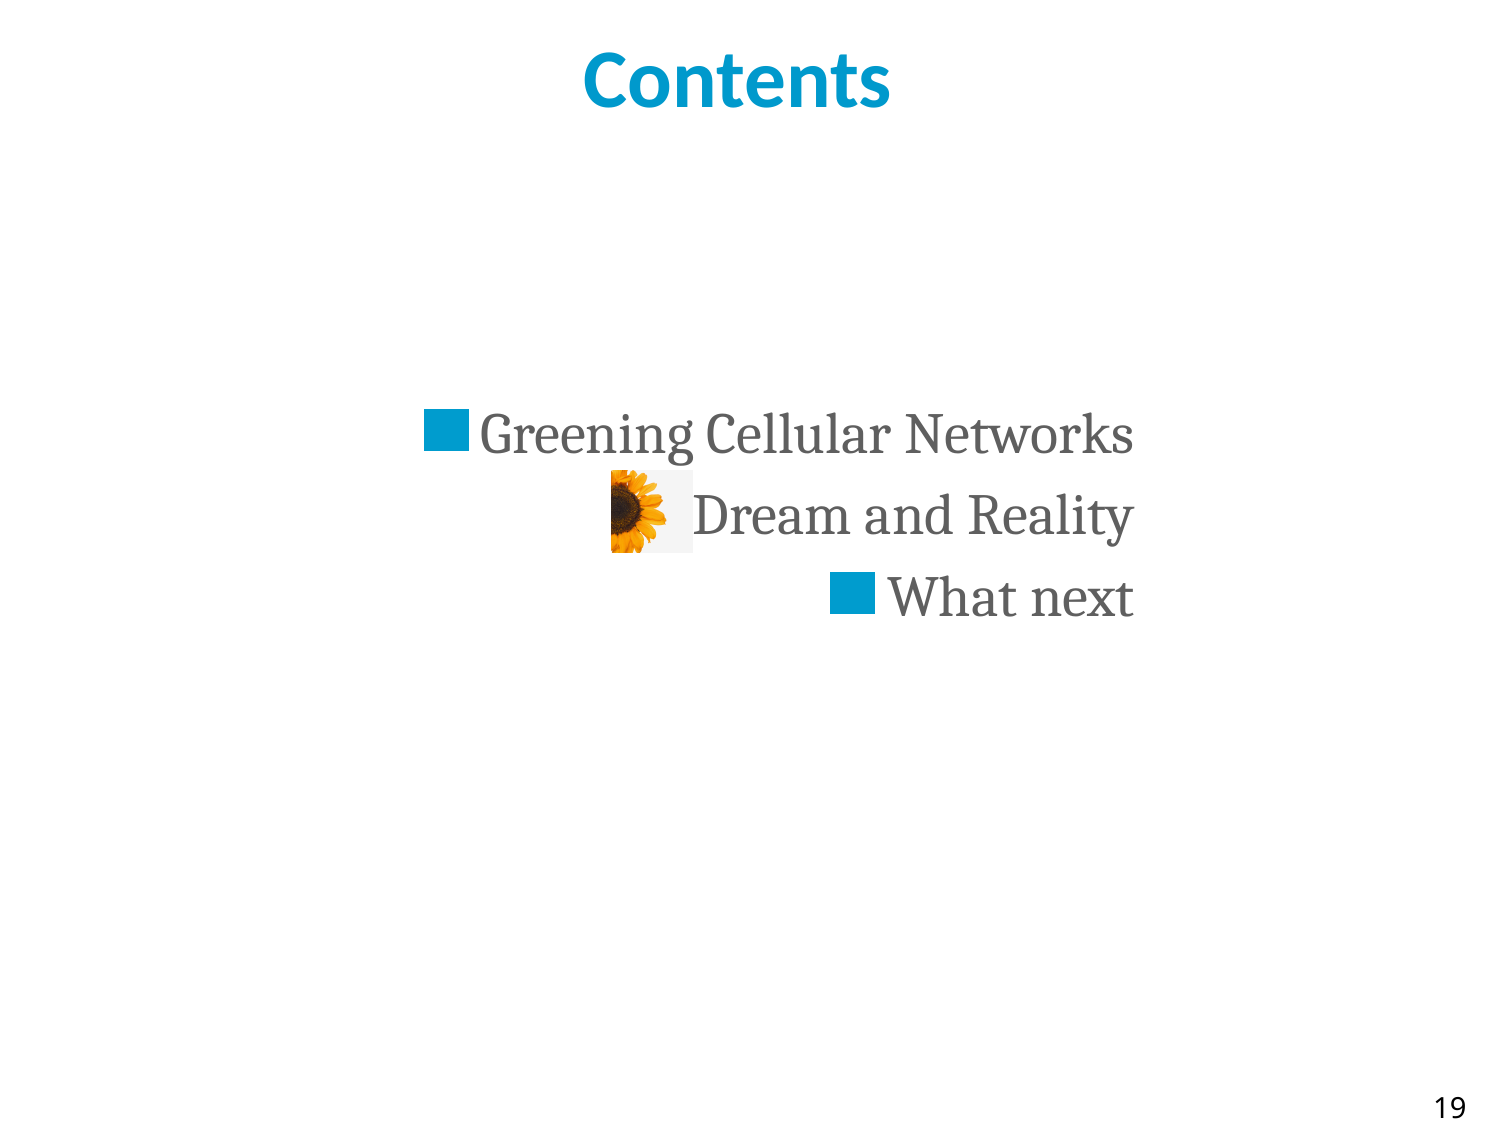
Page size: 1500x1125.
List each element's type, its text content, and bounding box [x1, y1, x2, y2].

footer 19 [1399, 1082, 1500, 1125]
list Greening Cellular Networks Dream and Reality What next [362, 387, 1151, 1125]
picture [611, 470, 693, 553]
title Contents [17, 0, 1460, 150]
